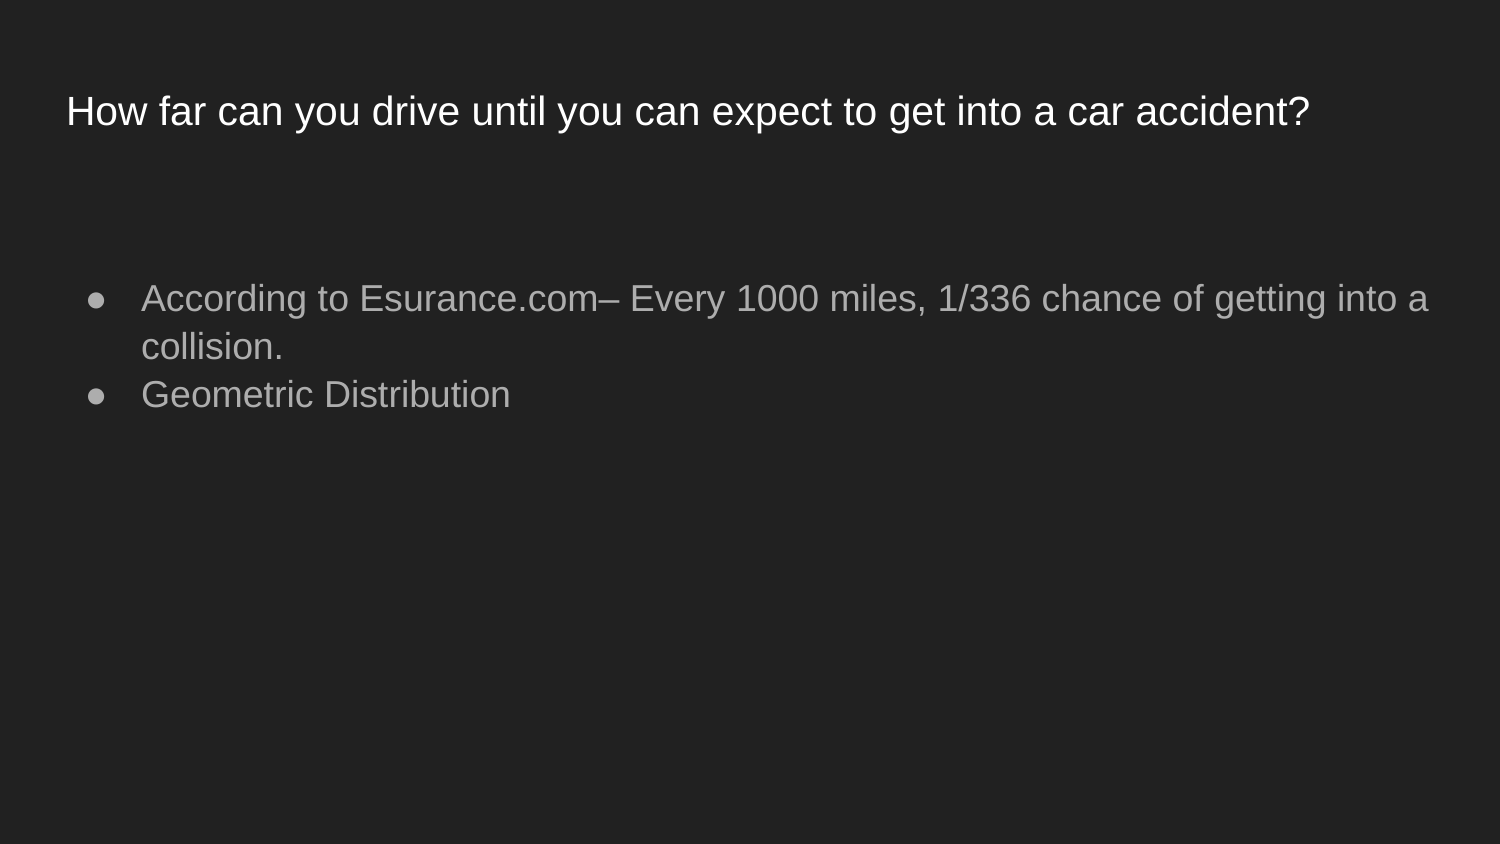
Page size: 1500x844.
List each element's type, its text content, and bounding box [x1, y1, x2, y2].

list According to Esurance.com– Every 1000 miles, 1/336 chance of getting into a collision. Geometric Distribution [51, 189, 1449, 750]
title How far can you drive until you can expect to get into a car accident? [51, 72, 1449, 167]
